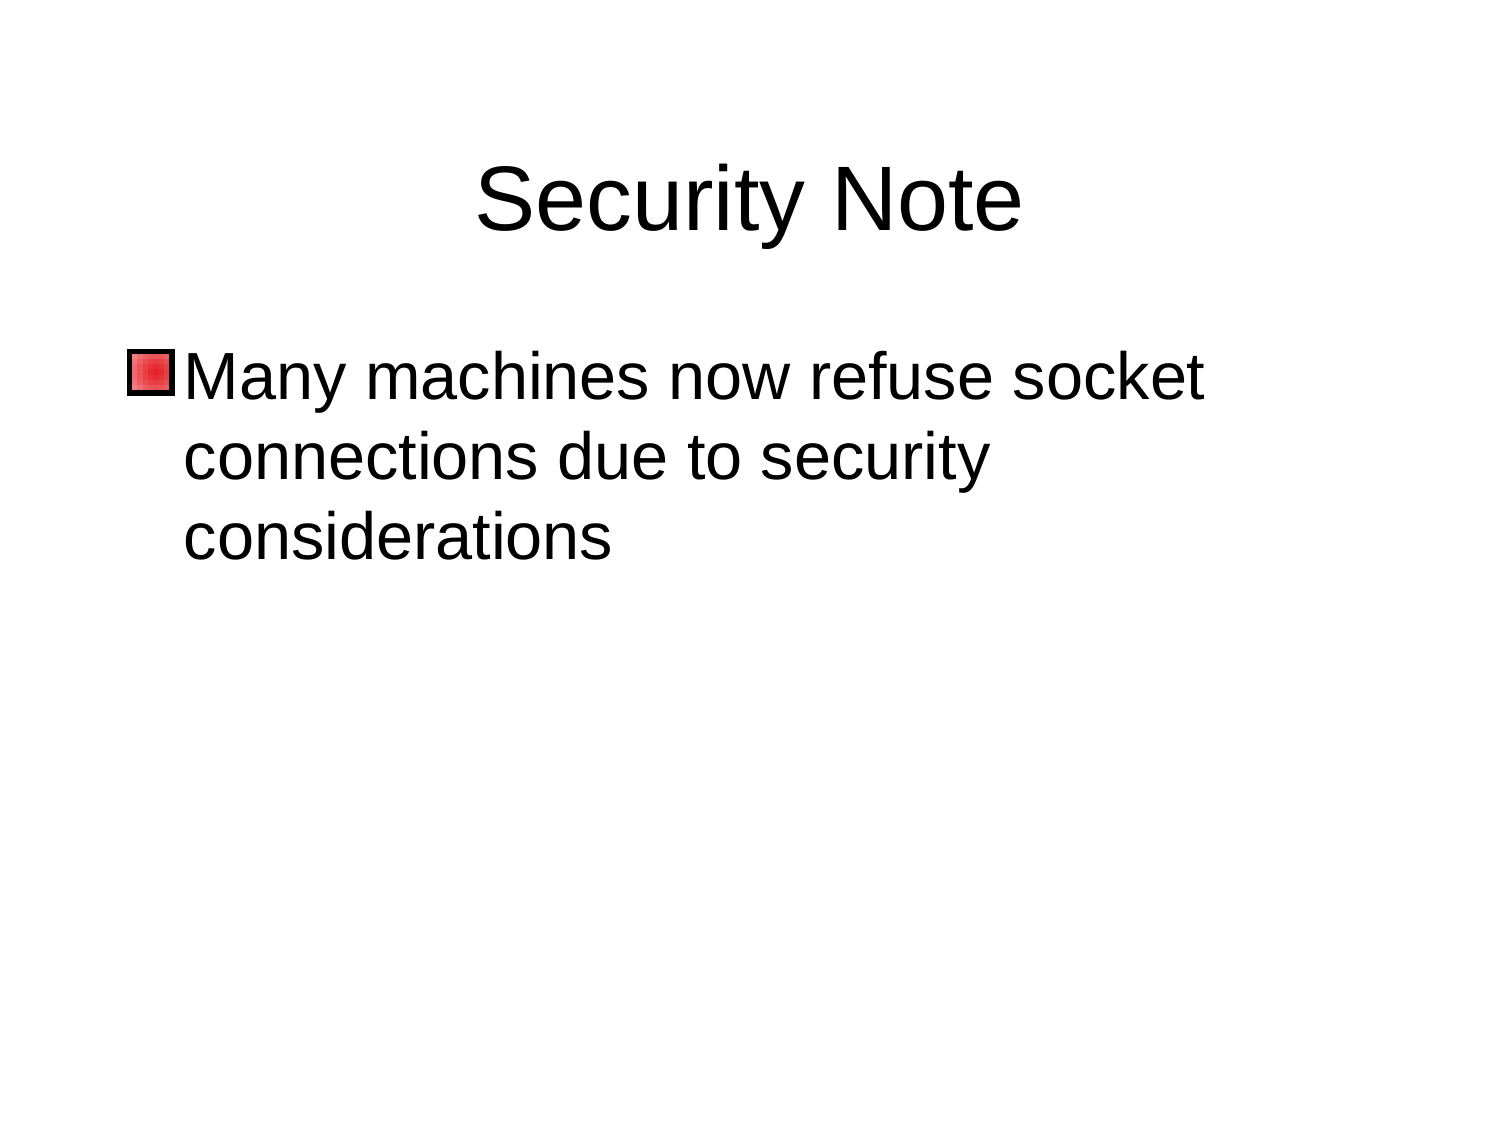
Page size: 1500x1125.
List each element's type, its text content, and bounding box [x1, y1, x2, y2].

title Security Note [112, 99, 1388, 288]
picture [127, 349, 175, 396]
list Many machines now refuse socket connections due to security considerations [112, 324, 1388, 1000]
